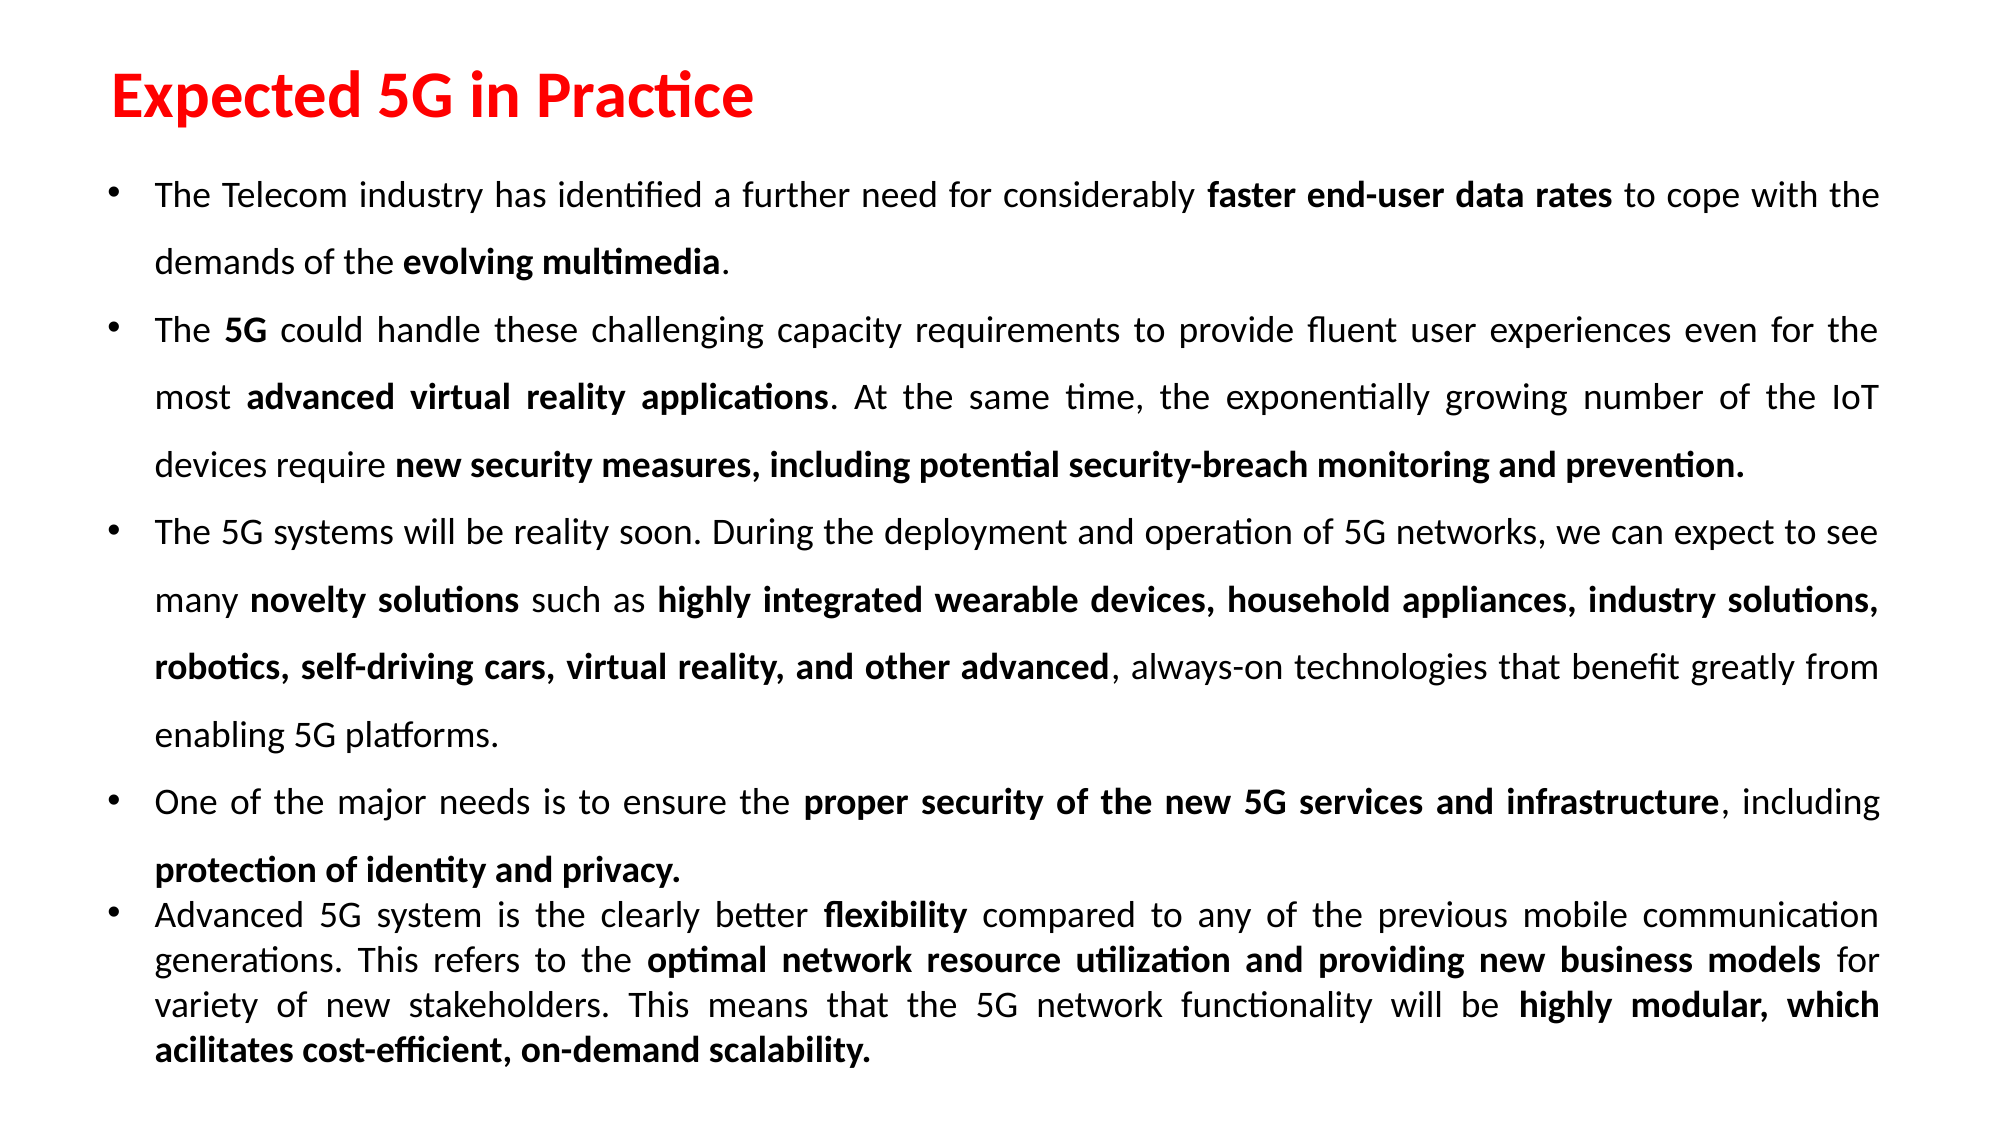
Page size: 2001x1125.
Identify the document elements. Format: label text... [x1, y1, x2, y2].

text_box [92, 514, 1093, 575]
text_box The Telecom industry has identified a further need for considerably faster end-user data rates to cope with the demands of the evolving multimedia. The 5G could handle these challenging capacity requirements to provide fluent user experiences even for the most advanced virtual reality applications. At the same time, the exponentially growing number of the IoT devices require new security measures, including potential security-breach monitoring and prevention. The 5G systems will be reality soon. During the deployment and operation of 5G networks, we can expect to see many novelty solutions such as highly integrated wearable devices, household appliances, industry solutions, robotics, self-driving cars, virtual reality, and other advanced, always-on technologies that benefit greatly from enabling 5G platforms. One of the major needs is to ensure the proper security of the new 5G services and infrastructure, including protection of identity and privacy. Advanced 5G system is the clearly better flexibility compared to any of the previous mobile communication generations. This refers to the optimal network resource utilization and providing new business models for variety of new stakeholders. This means that the 5G network functionality will be highly modular, which acilitates cost-efficient, on-demand scalability. [92, 139, 1896, 1077]
text_box Expected 5G in Practice [96, 43, 771, 139]
